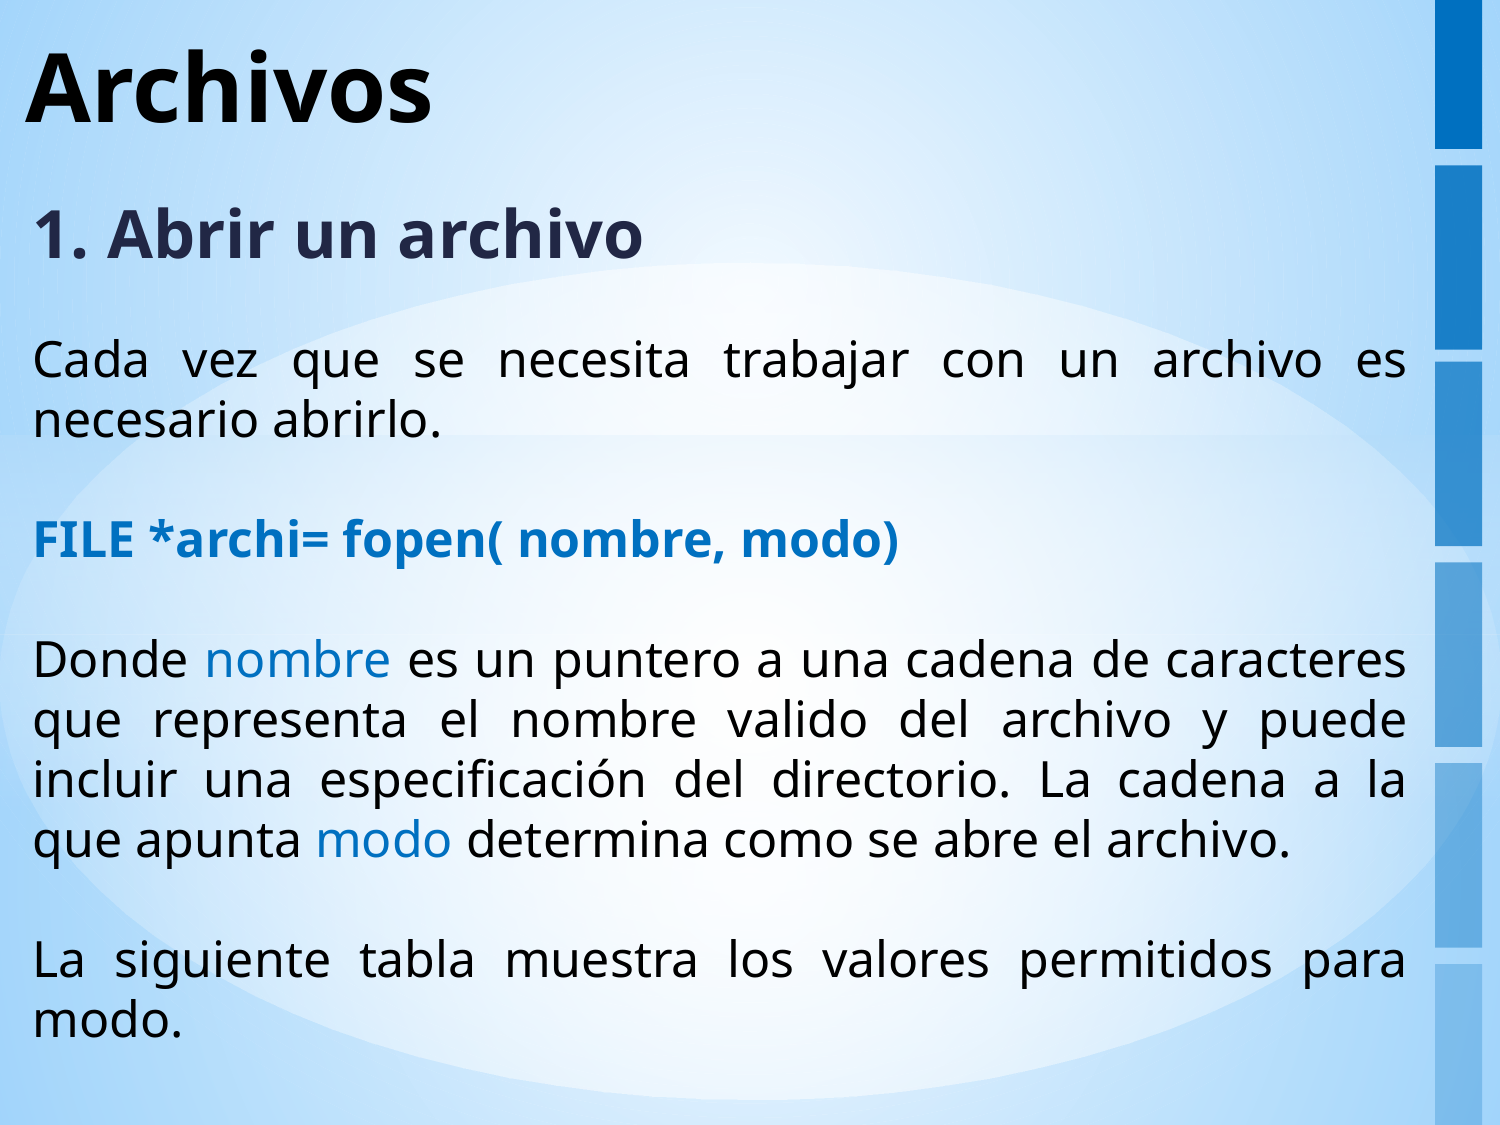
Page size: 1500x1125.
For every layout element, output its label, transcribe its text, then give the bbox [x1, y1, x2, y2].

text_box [1434, 0, 1483, 1125]
title Archivos [0, 19, 1341, 149]
subtitle 1. Abrir un archivo [17, 184, 1424, 268]
text_box Cada vez que se necesita trabajar con un archivo es necesario abrirlo. FILE *archi= fopen( nombre, modo) Donde nombre es un puntero a una cadena de caracteres que representa el nombre valido del archivo y puede incluir una especificación del directorio. La cadena a la que apunta modo determina como se abre el archivo. La siguiente tabla muestra los valores permitidos para modo. [17, 320, 1424, 1055]
